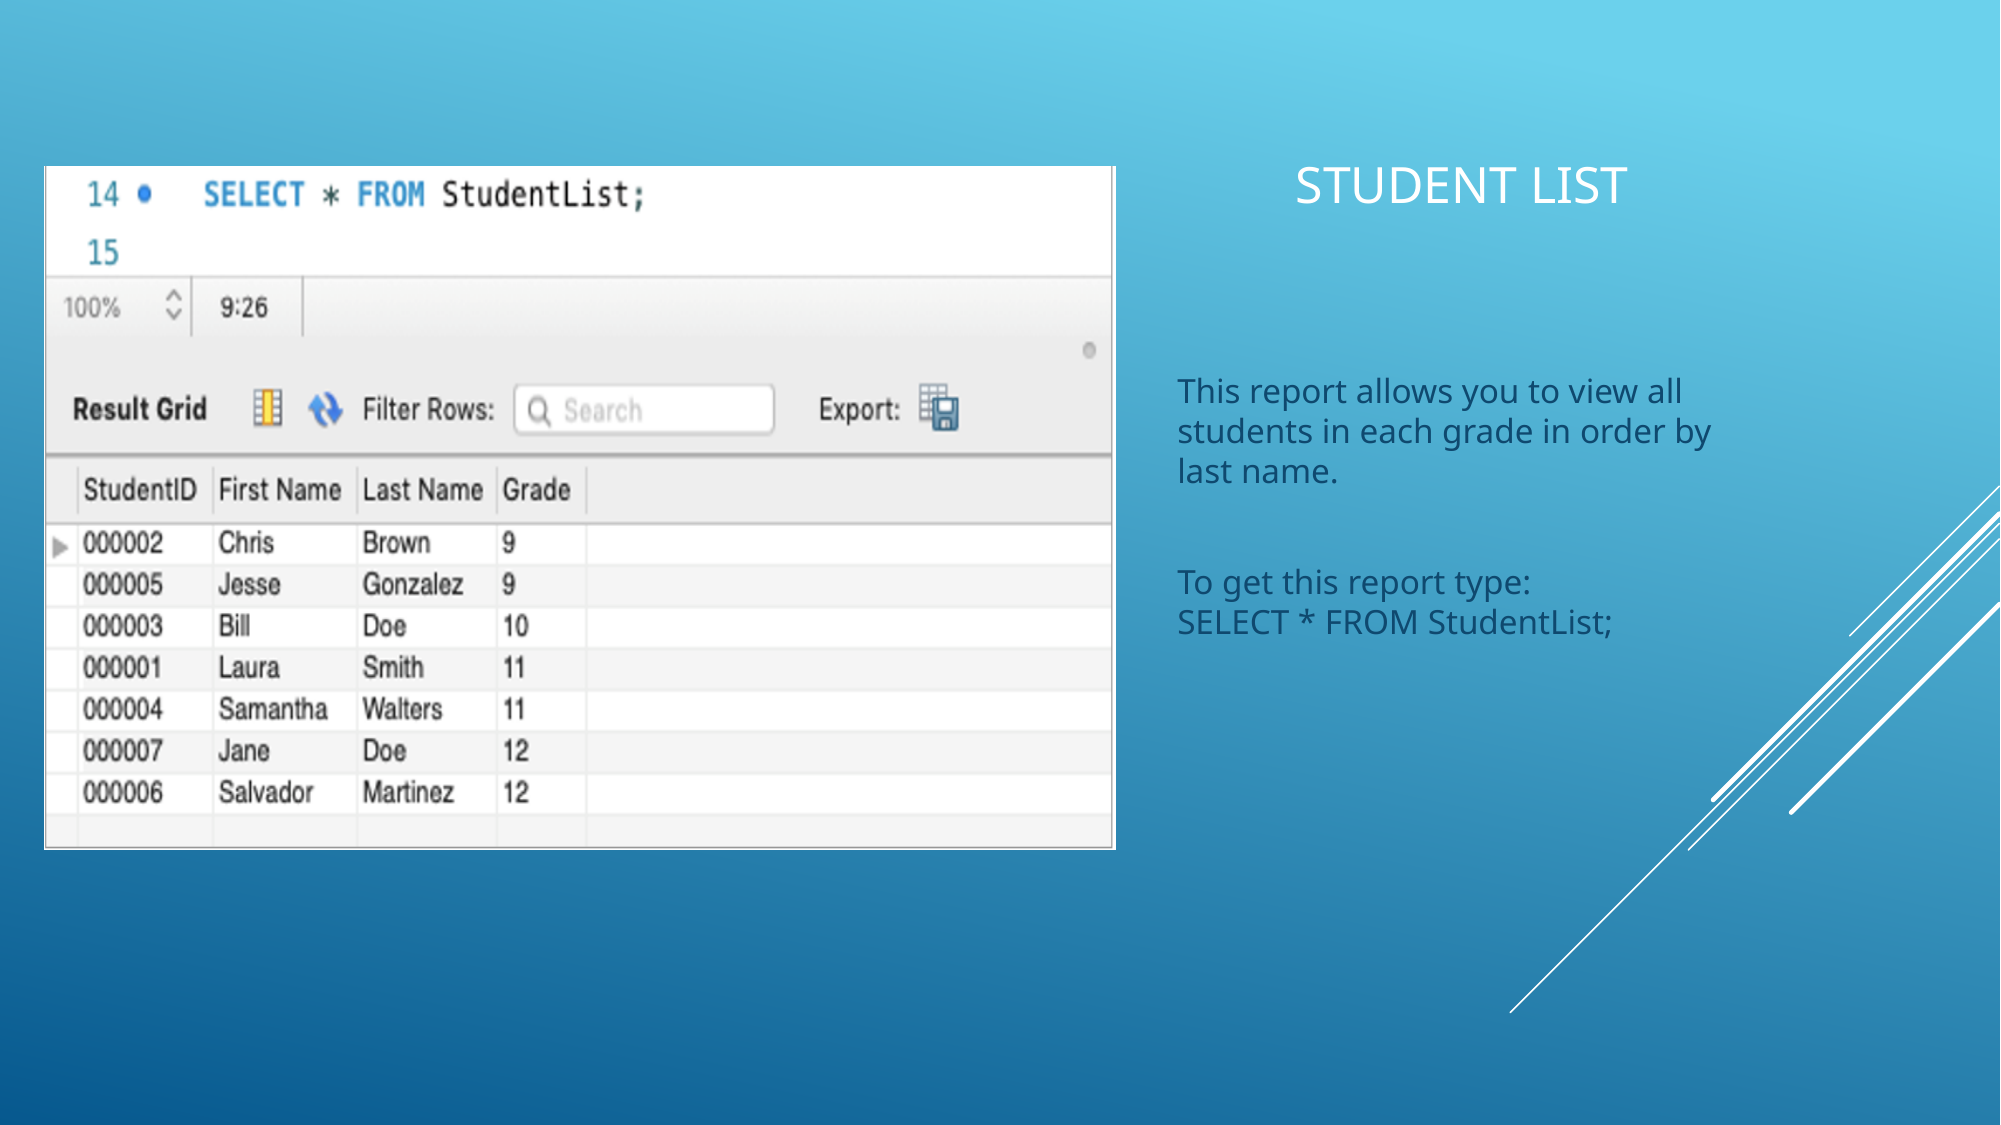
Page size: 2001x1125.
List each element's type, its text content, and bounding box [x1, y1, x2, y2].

title Student List [1162, 112, 1763, 222]
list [43, 166, 1116, 851]
list This report allows you to view all students in each grade in order by last name. To get this report type: SELECT * FROM StudentList; [1162, 362, 1763, 706]
